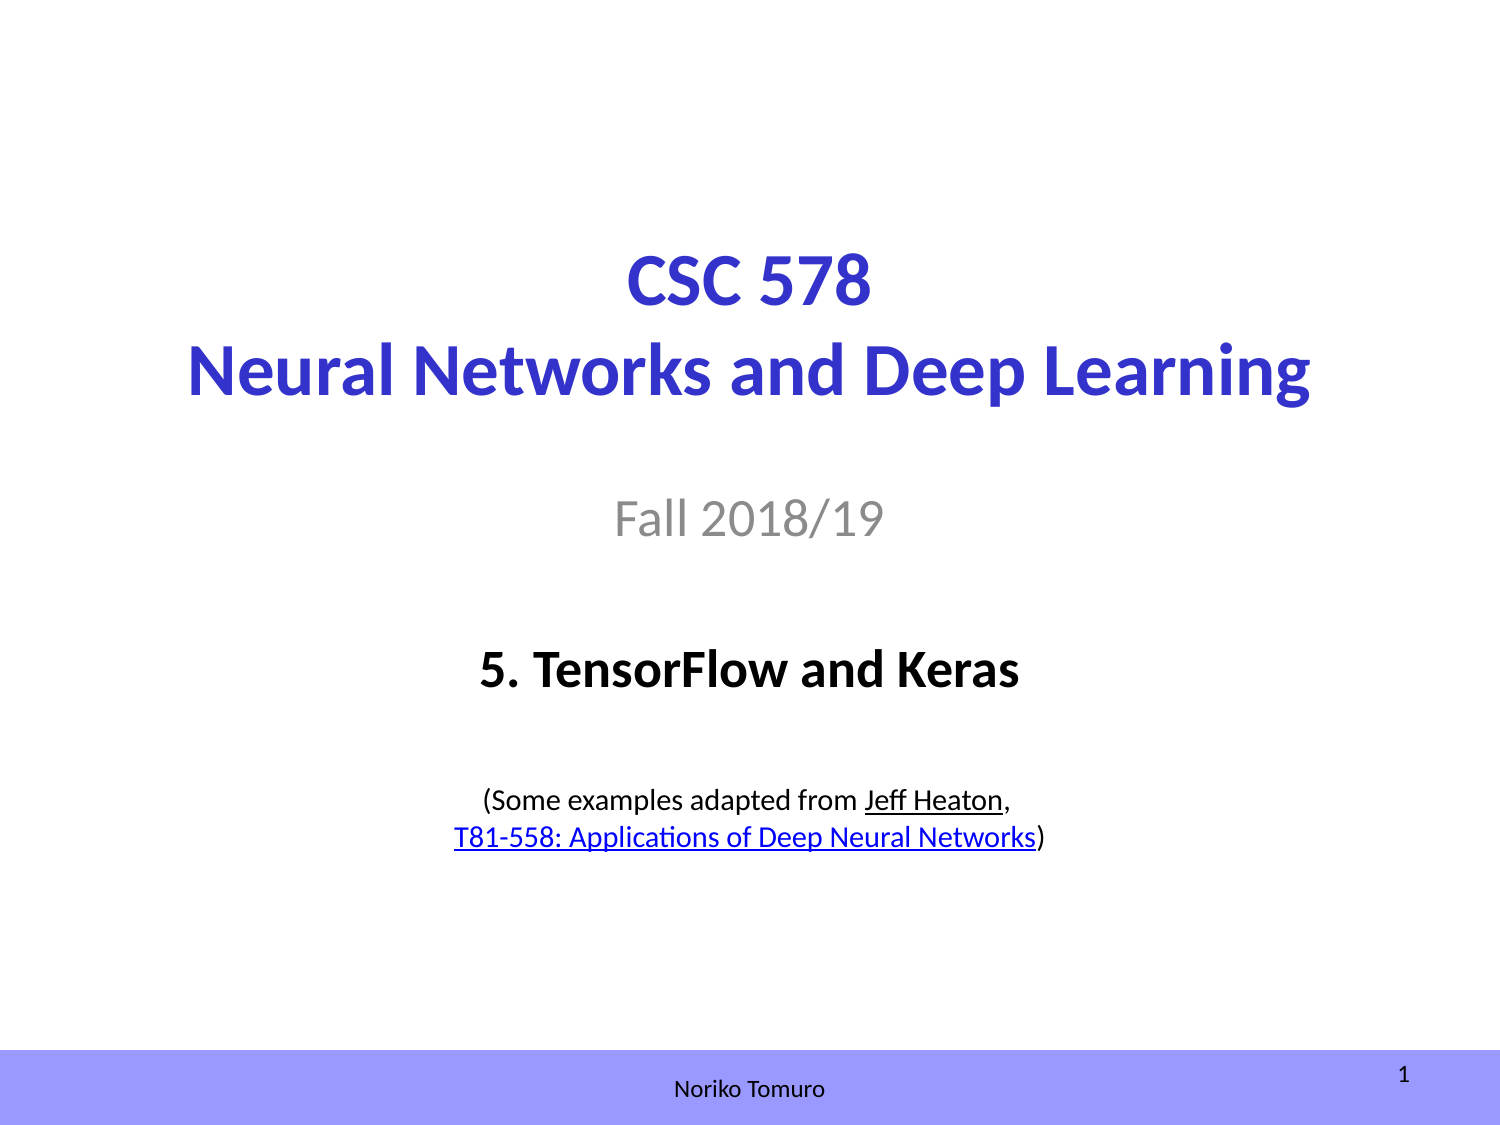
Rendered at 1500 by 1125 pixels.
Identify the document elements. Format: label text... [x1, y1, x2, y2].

footer Noriko Tomuro [0, 1050, 1500, 1125]
slide_number 1 [1074, 1042, 1425, 1103]
subtitle Fall 2018/19 5. TensorFlow and Keras (Some examples adapted from Jeff Heaton, T81-558: Applications of Deep Neural Networks) [225, 474, 1275, 863]
title CSC 578 Neural Networks and Deep Learning [112, 200, 1388, 442]
